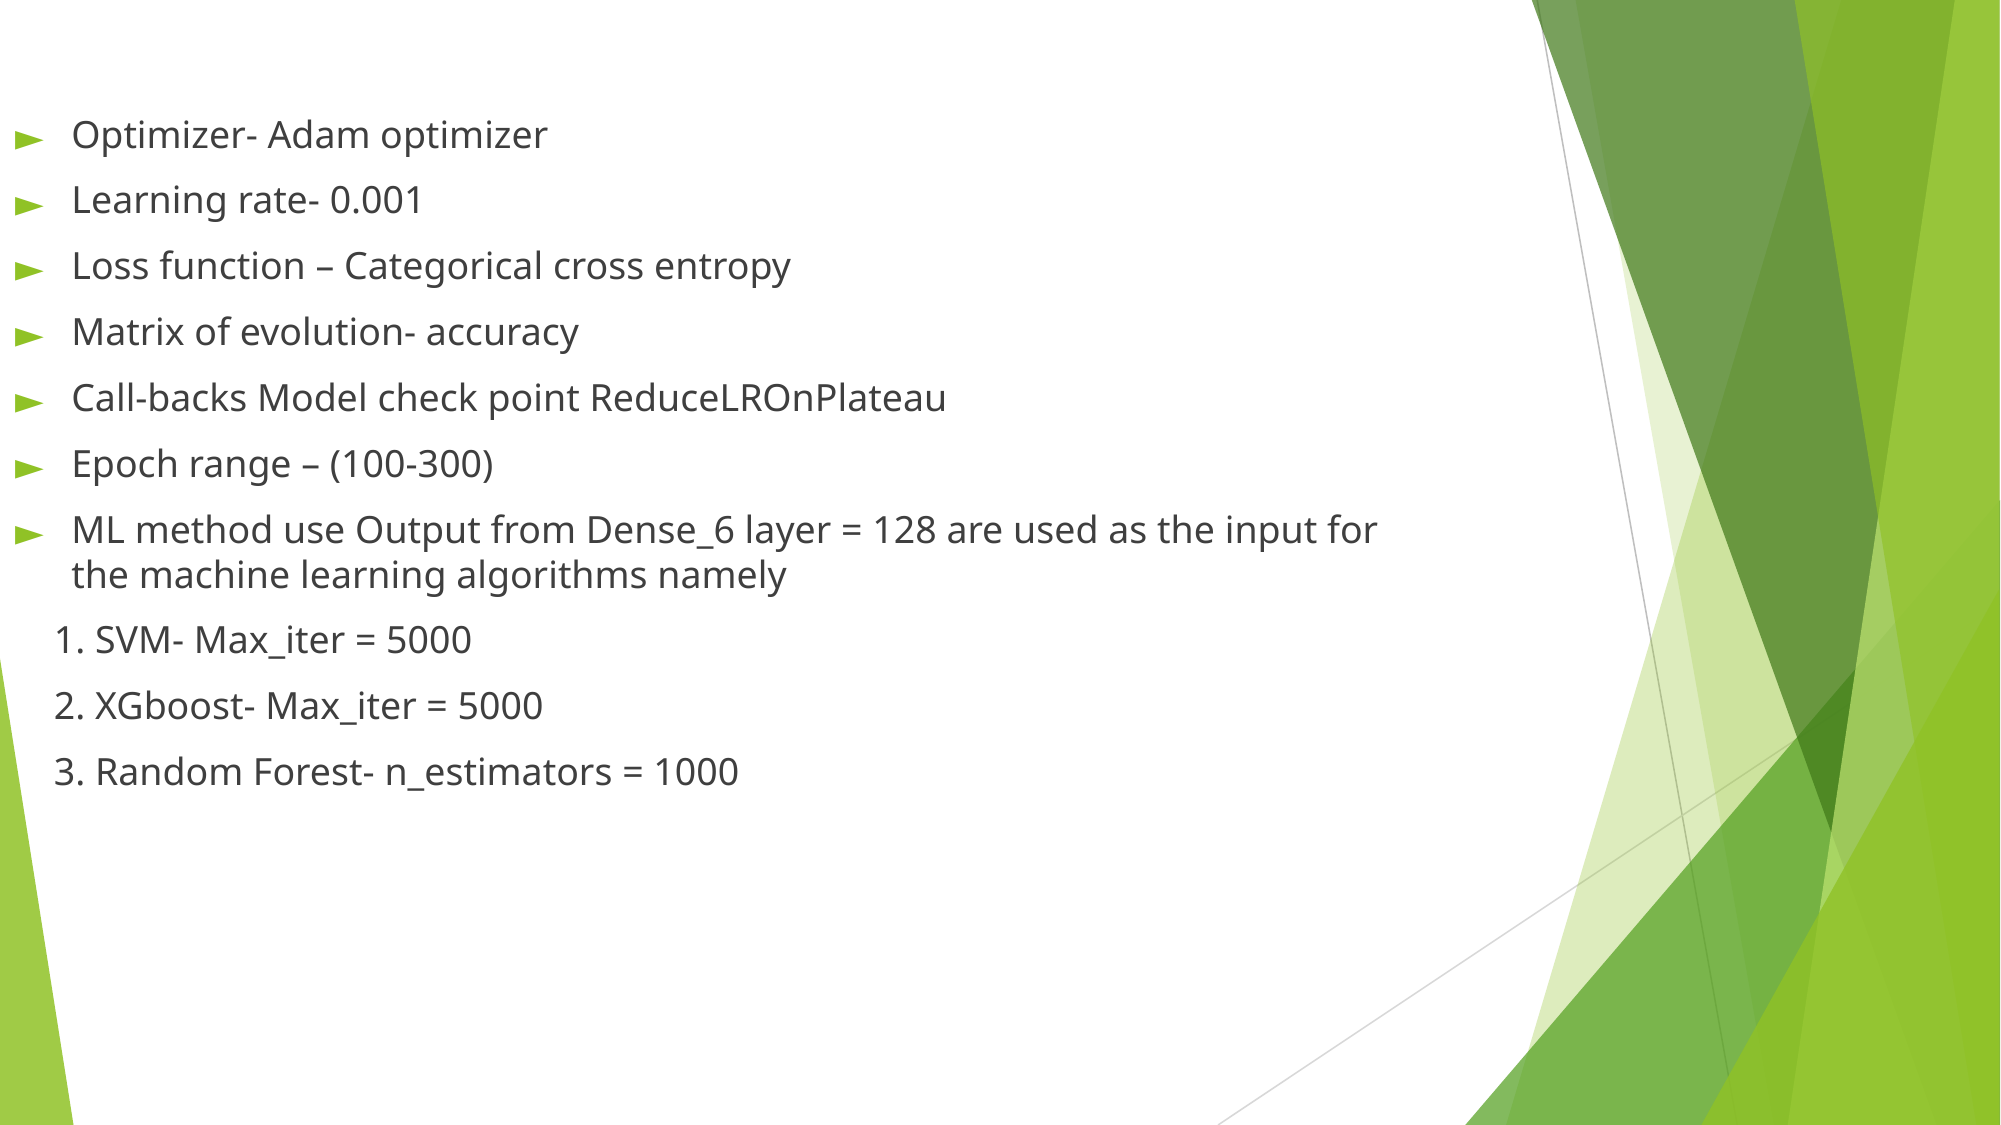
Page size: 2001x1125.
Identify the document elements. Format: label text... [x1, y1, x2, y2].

list Optimizer- Adam optimizer Learning rate- 0.001 Loss function – Categorical cross entropy Matrix of evolution- accuracy Call-backs Model check point ReduceLROnPlateau Epoch range – (100-300) ML method use Output from Dense_6 layer = 128 are used as the input for the machine learning algorithms namely 1. SVM- Max_iter = 5000 2. XGboost- Max_iter = 5000 3. Random Forest- n_estimators = 1000 [0, 103, 1411, 913]
